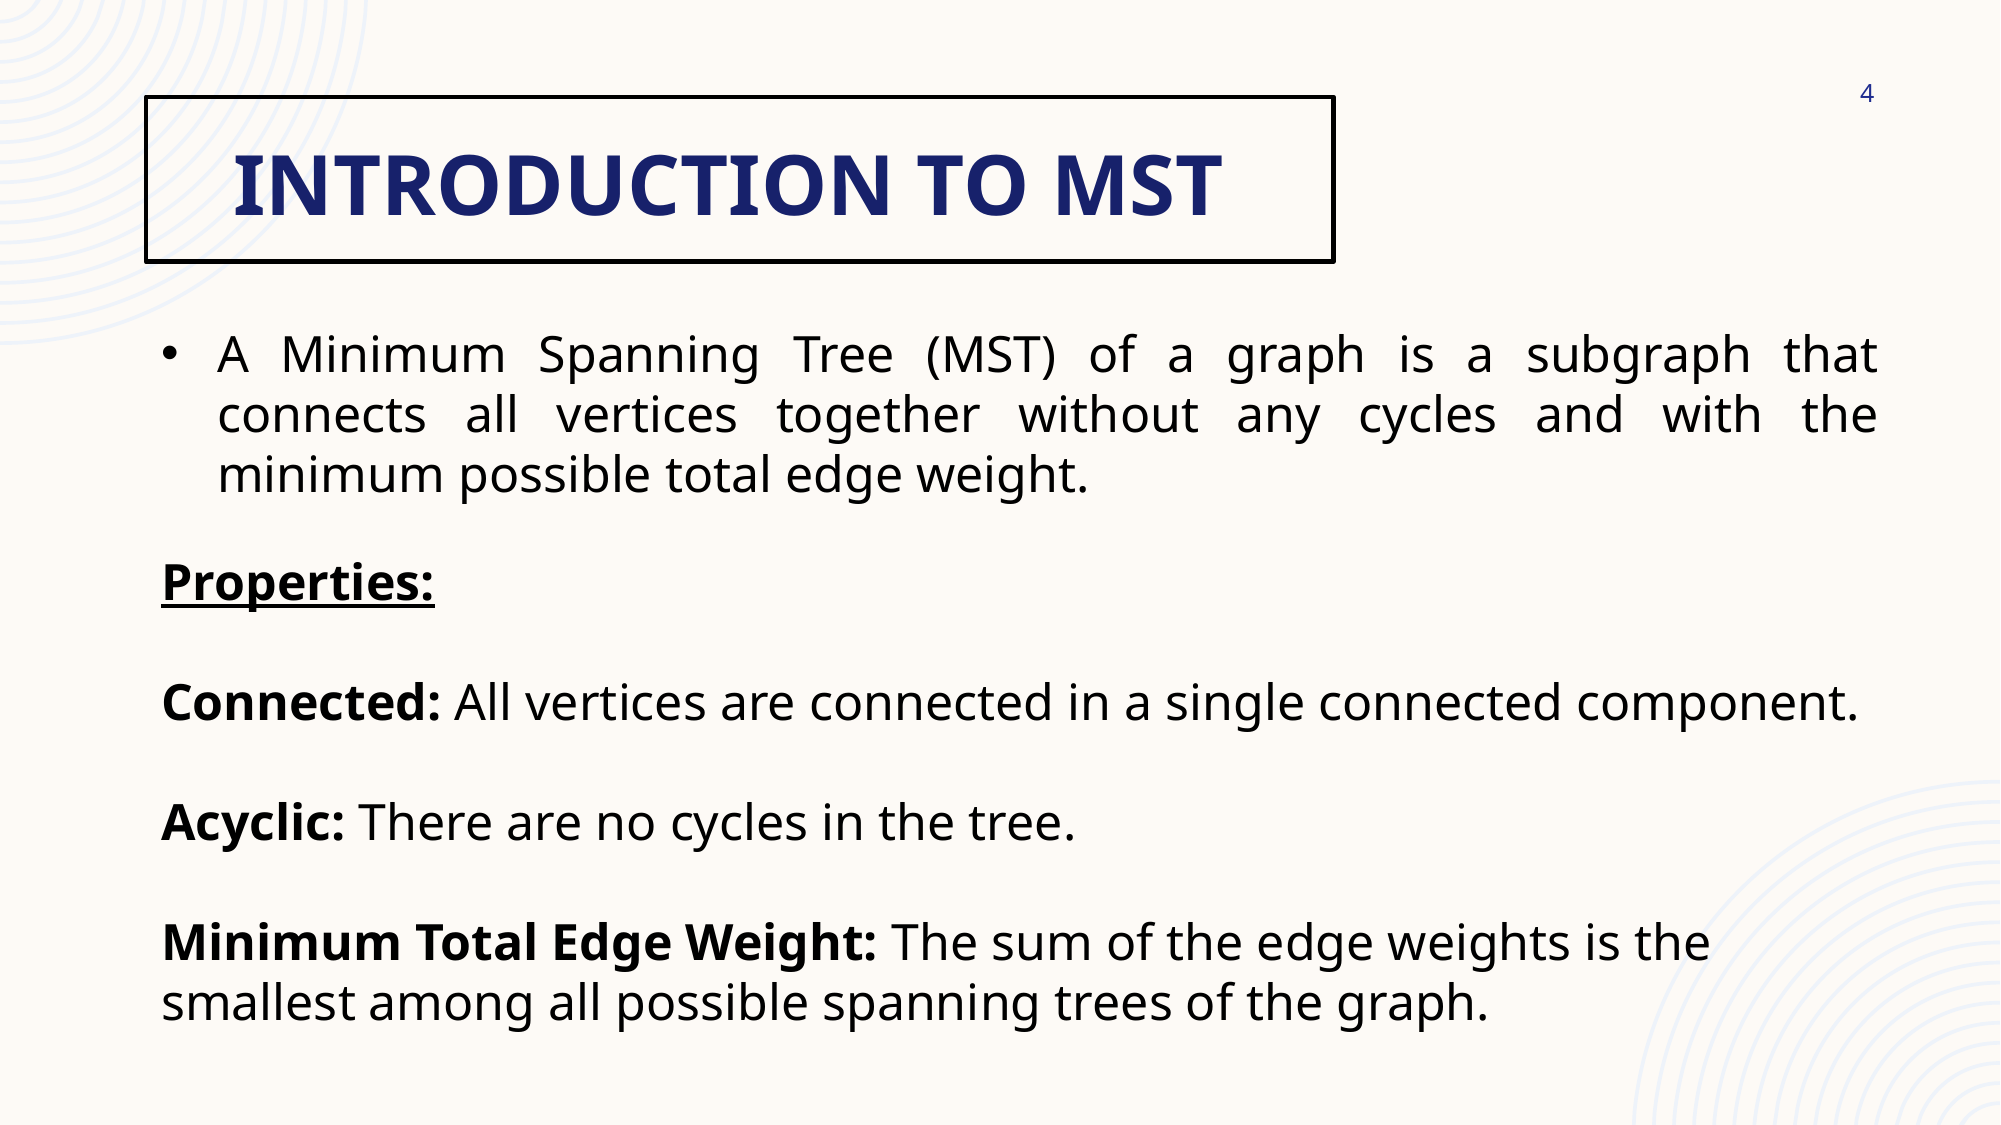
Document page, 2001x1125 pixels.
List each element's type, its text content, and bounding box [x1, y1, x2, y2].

slide_number 4 [1712, 75, 1875, 116]
text_box [146, 96, 1334, 262]
text_box Properties: Connected: All vertices are connected in a single connected component. Acyclic: There are no cycles in the tree. Minimum Total Edge Weight: The sum of the edge weights is the smallest among all possible spanning trees of the graph. [146, 543, 1895, 1038]
text_box A Minimum Spanning Tree (MST) of a graph is a subgraph that connects all vertices together without any cycles and with the minimum possible total edge weight. [146, 314, 1895, 510]
title Introduction to MST [0, 120, 1615, 344]
